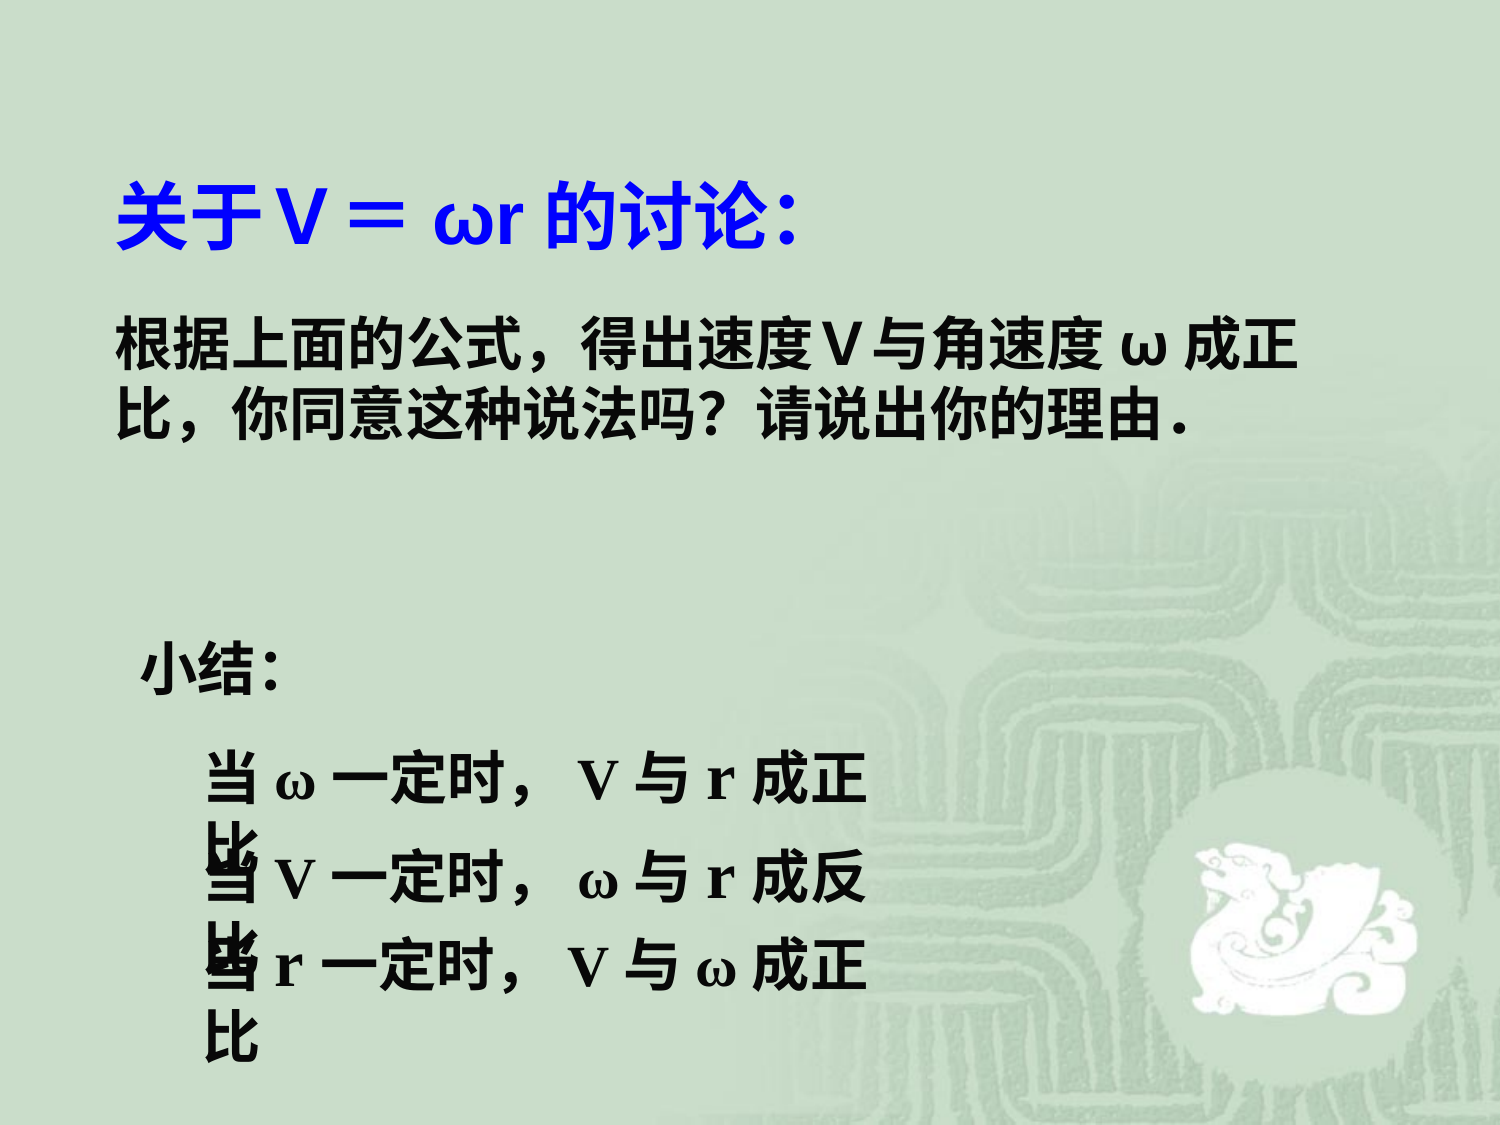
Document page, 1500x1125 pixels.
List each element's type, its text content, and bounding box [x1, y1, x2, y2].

text_box 当ω一定时，V与r成正比 [187, 725, 927, 890]
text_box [99, 162, 1351, 456]
text_box 小结： [124, 624, 350, 710]
text_box 当r一定时，V与ω成正比 [187, 912, 911, 1078]
text_box 当V一定时，ω与r成反比 [187, 890, 897, 912]
picture [0, 0, 1500, 1125]
